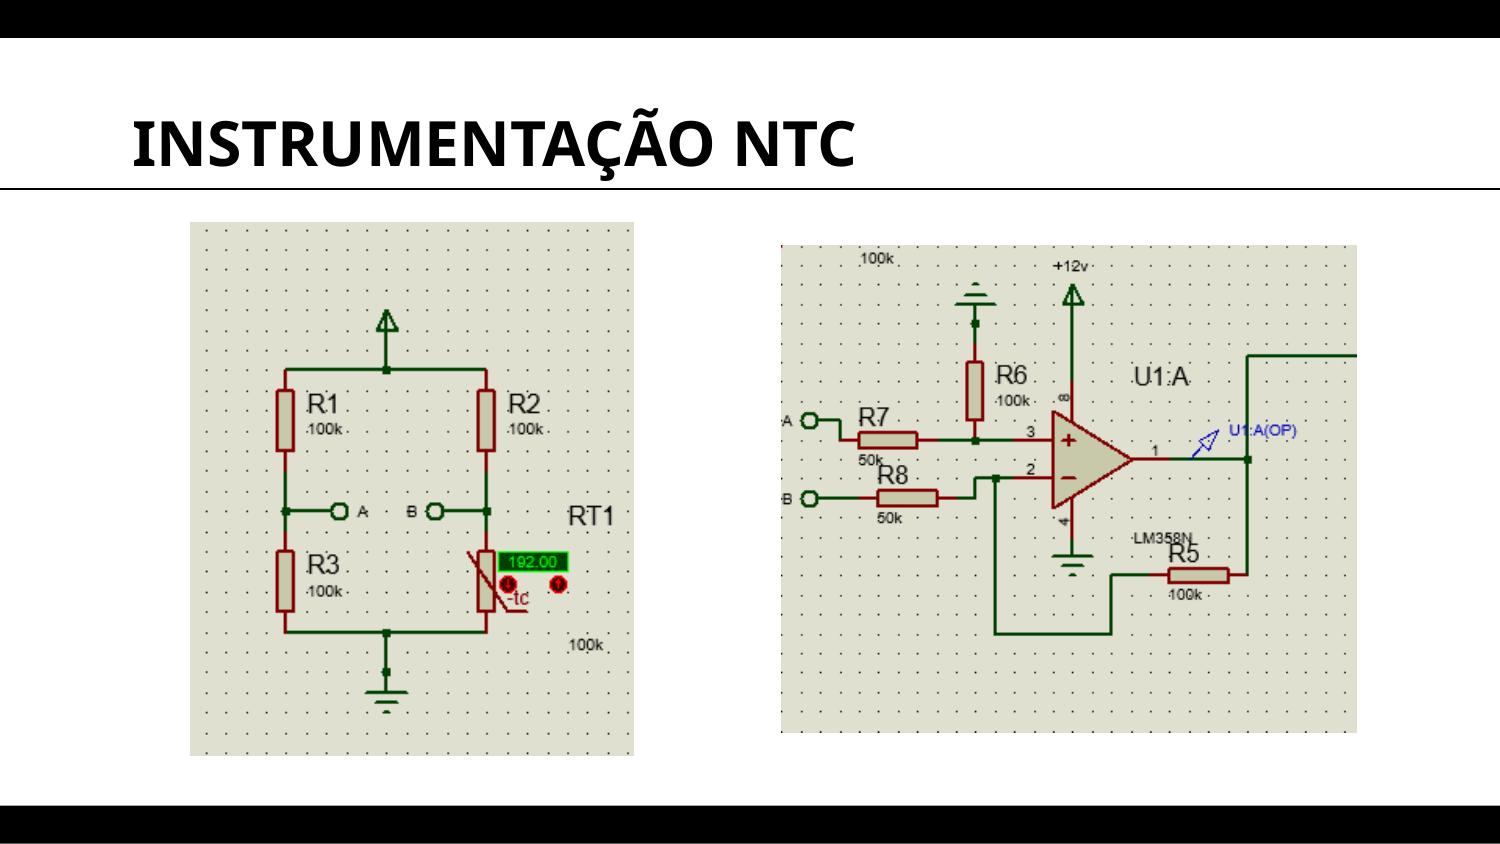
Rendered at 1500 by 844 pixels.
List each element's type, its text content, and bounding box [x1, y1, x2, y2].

title INSTRUMENTAÇÃO NTC [116, 88, 1383, 188]
picture [189, 222, 635, 756]
picture [781, 244, 1358, 733]
